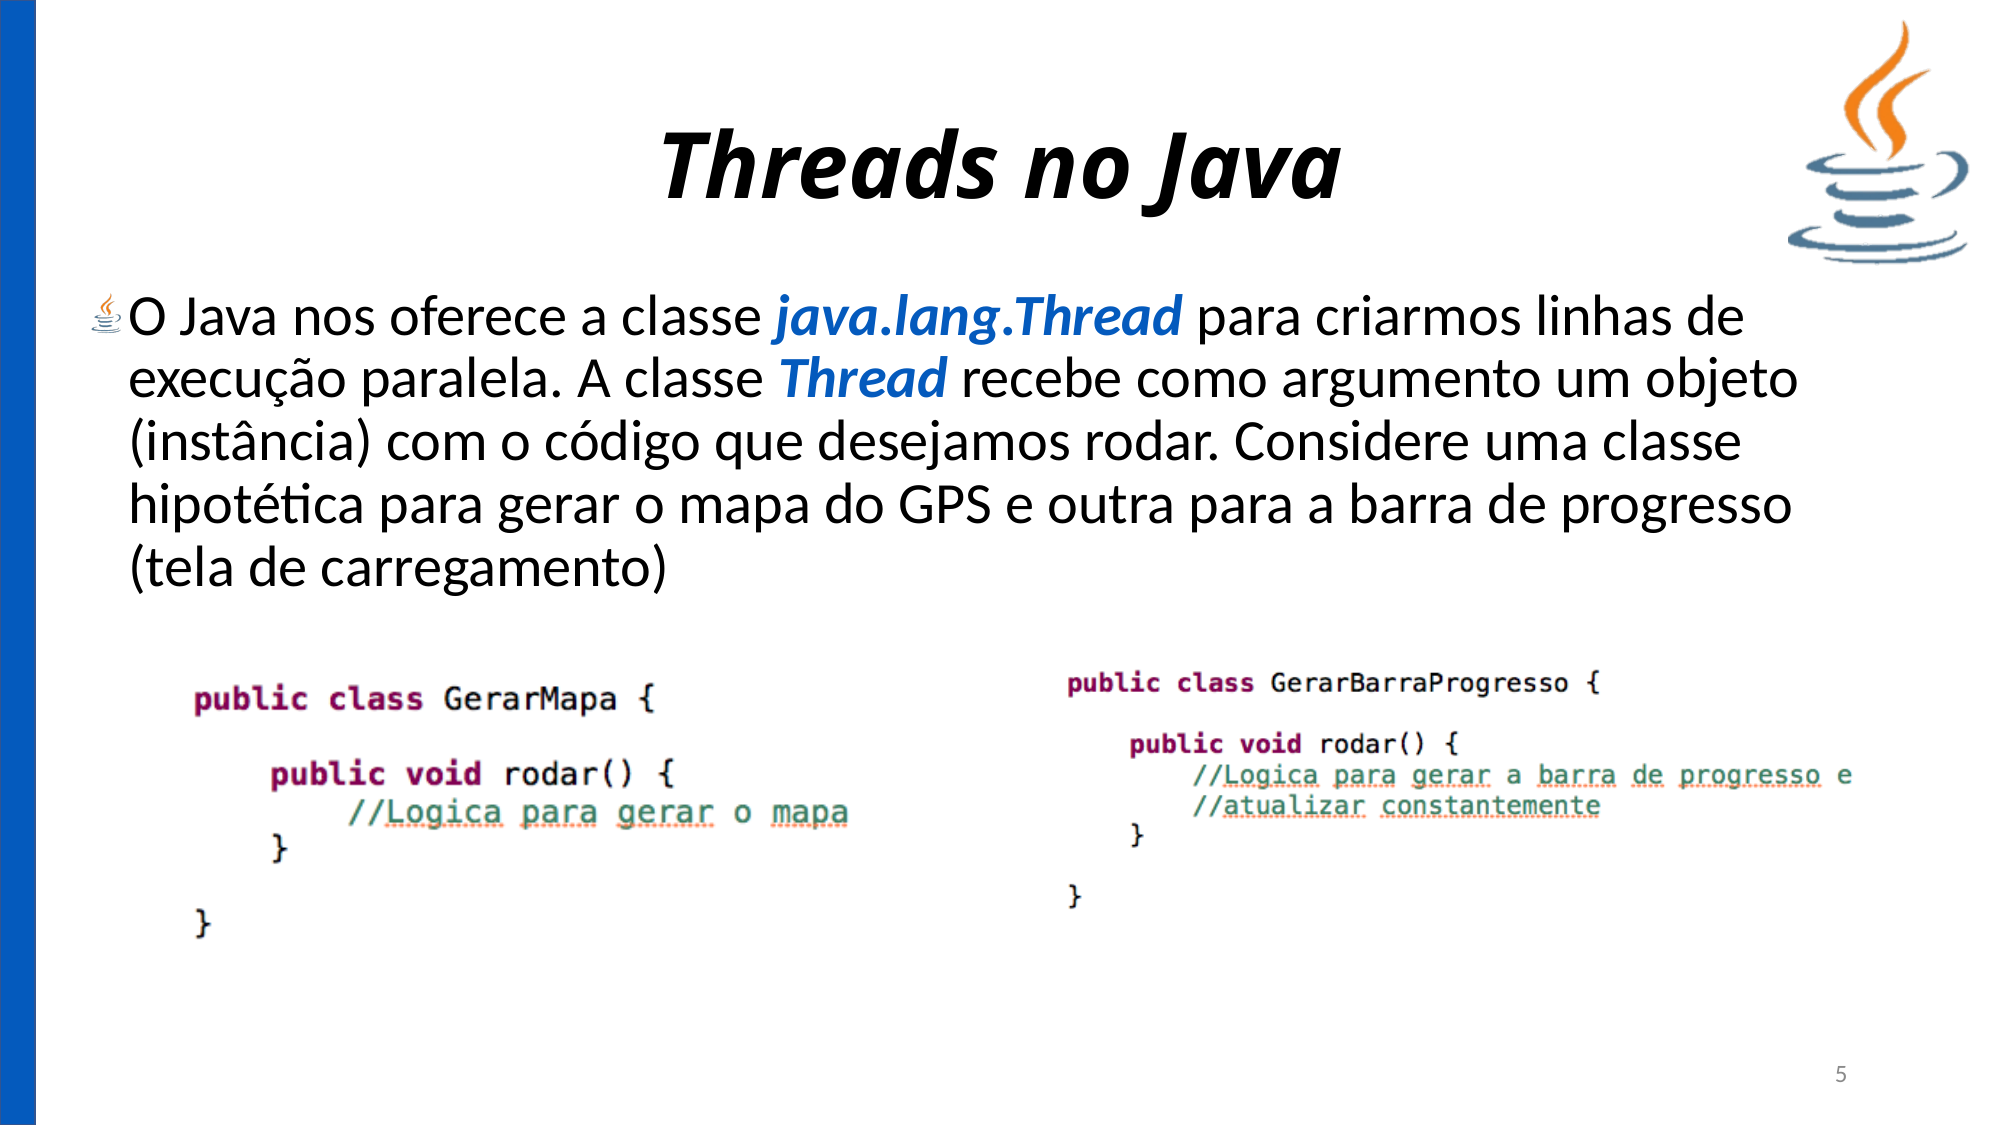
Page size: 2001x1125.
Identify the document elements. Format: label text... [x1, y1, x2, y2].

slide_number 5 [1412, 1042, 1863, 1103]
picture [1066, 657, 1863, 912]
title Threads no Java [137, 59, 1863, 277]
text_box [0, 0, 36, 1125]
picture [90, 292, 123, 334]
picture [1779, 15, 1982, 270]
picture [191, 669, 883, 940]
list O Java nos oferece a classe java.lang.Thread para criarmos linhas de execução paralela. A classe Thread recebe como argumento um objeto (instância) com o código que desejamos rodar. Considere uma classe hipotética para gerar o mapa do GPS e outra para a barra de progresso (tela de carregamento) [75, 277, 1886, 1002]
